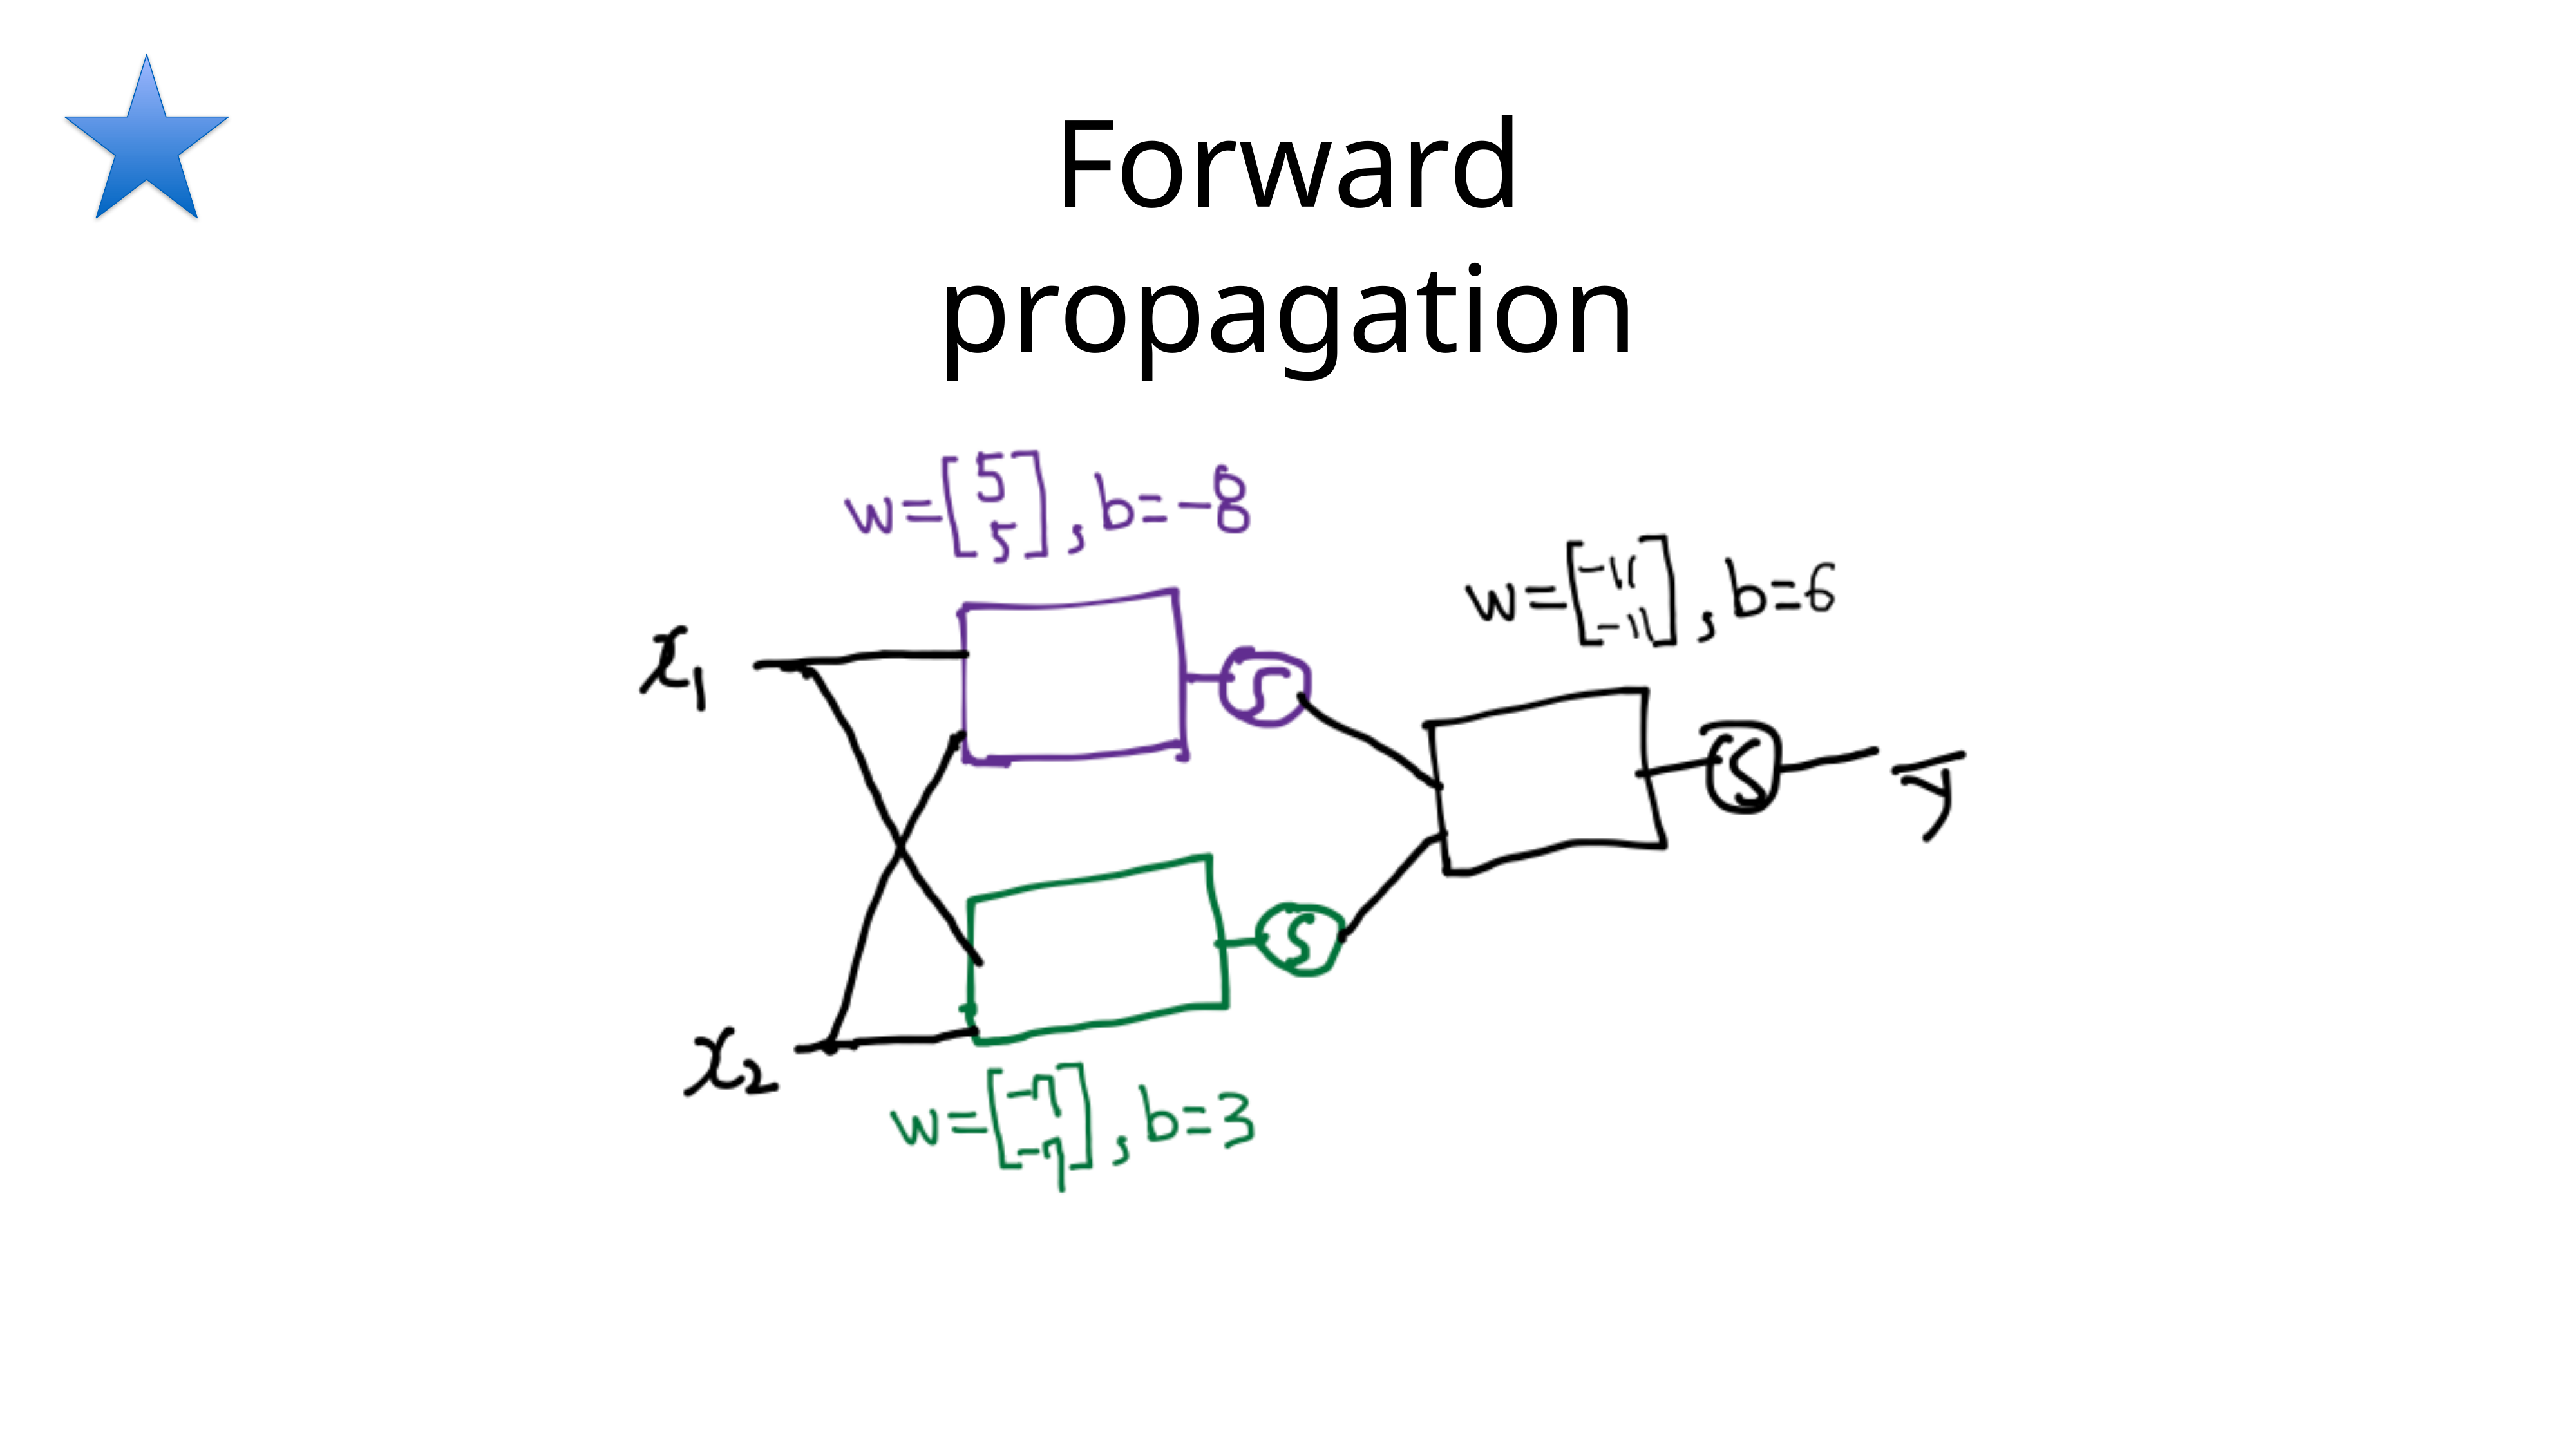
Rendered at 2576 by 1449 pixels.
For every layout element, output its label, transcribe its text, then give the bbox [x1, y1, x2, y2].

text_box Forward propagation [765, 153, 1811, 308]
picture [520, 369, 2185, 1283]
text_box [64, 53, 229, 219]
